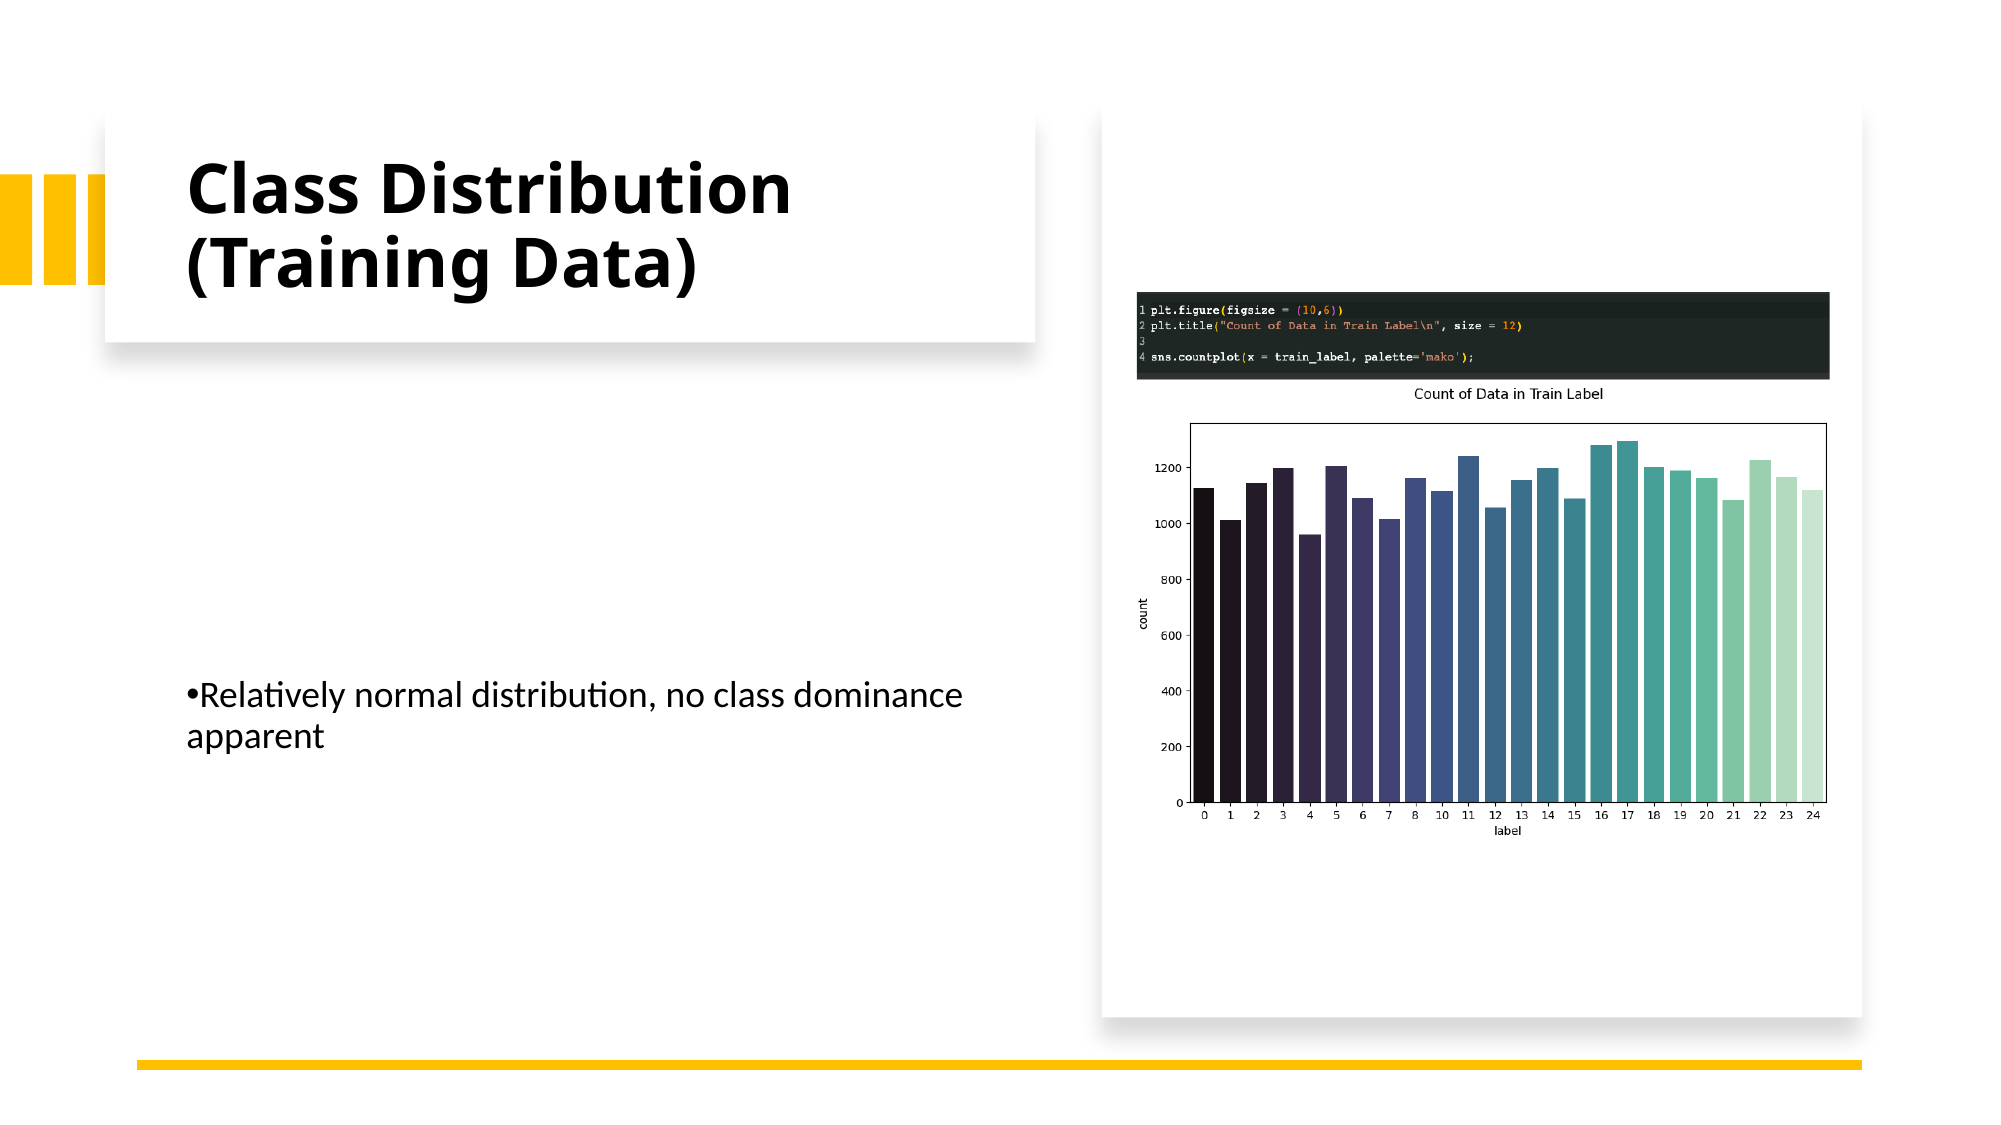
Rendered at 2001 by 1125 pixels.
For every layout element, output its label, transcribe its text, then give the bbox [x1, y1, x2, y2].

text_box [0, 174, 120, 285]
title Class Distribution (Training Data) [171, 143, 1000, 314]
text_box Relatively normal distribution, no class dominance apparent [171, 414, 991, 1018]
text_box [1101, 99, 1863, 1018]
picture [1136, 292, 1830, 842]
text_box [0, 0, 2000, 1125]
text_box [104, 107, 1037, 343]
